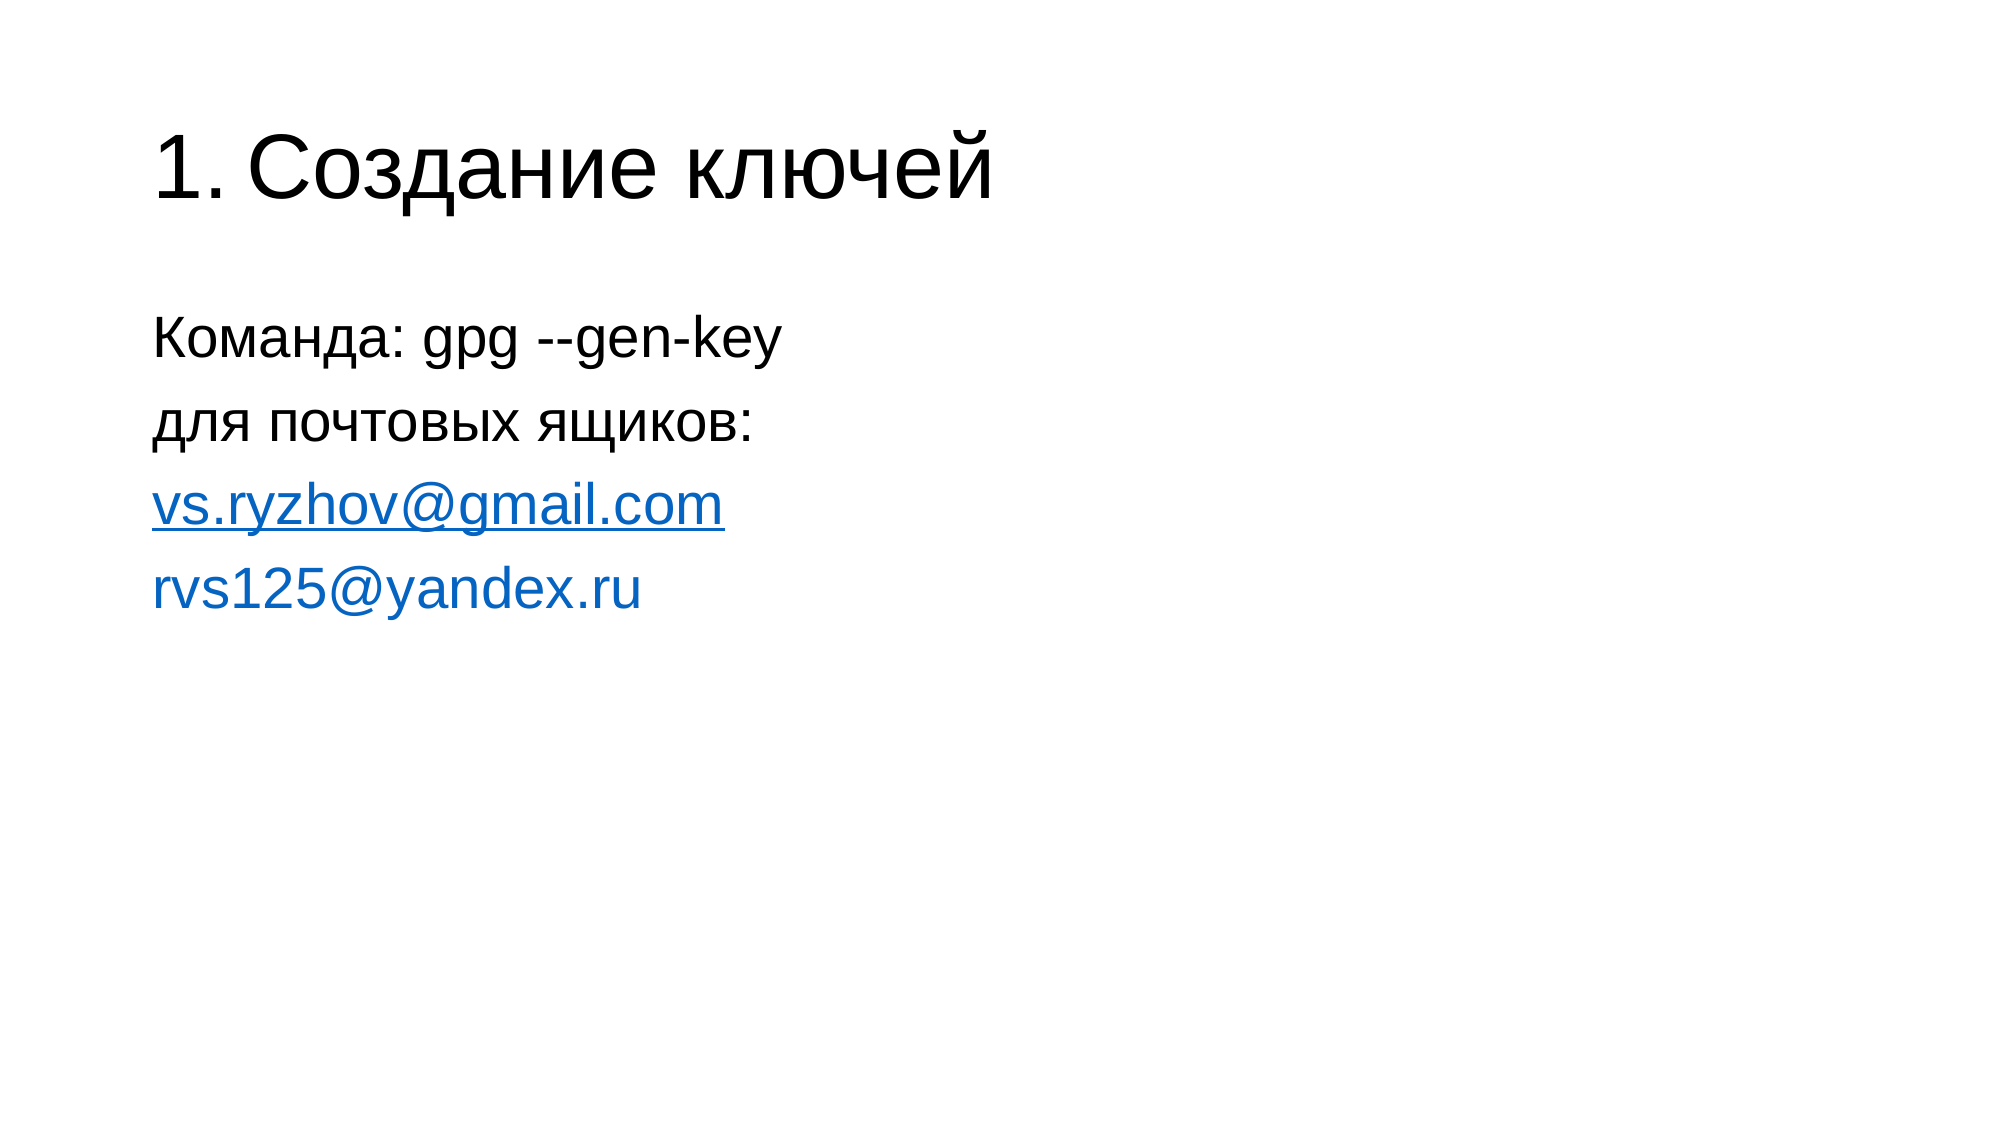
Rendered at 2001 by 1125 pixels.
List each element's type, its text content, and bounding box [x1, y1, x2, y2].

list Команда: gpg --gen-key для почтовых ящиков: vs.ryzhov@gmail.com rvs125@yandex.ru [137, 299, 1863, 1014]
title Создание ключей [137, 59, 1863, 278]
